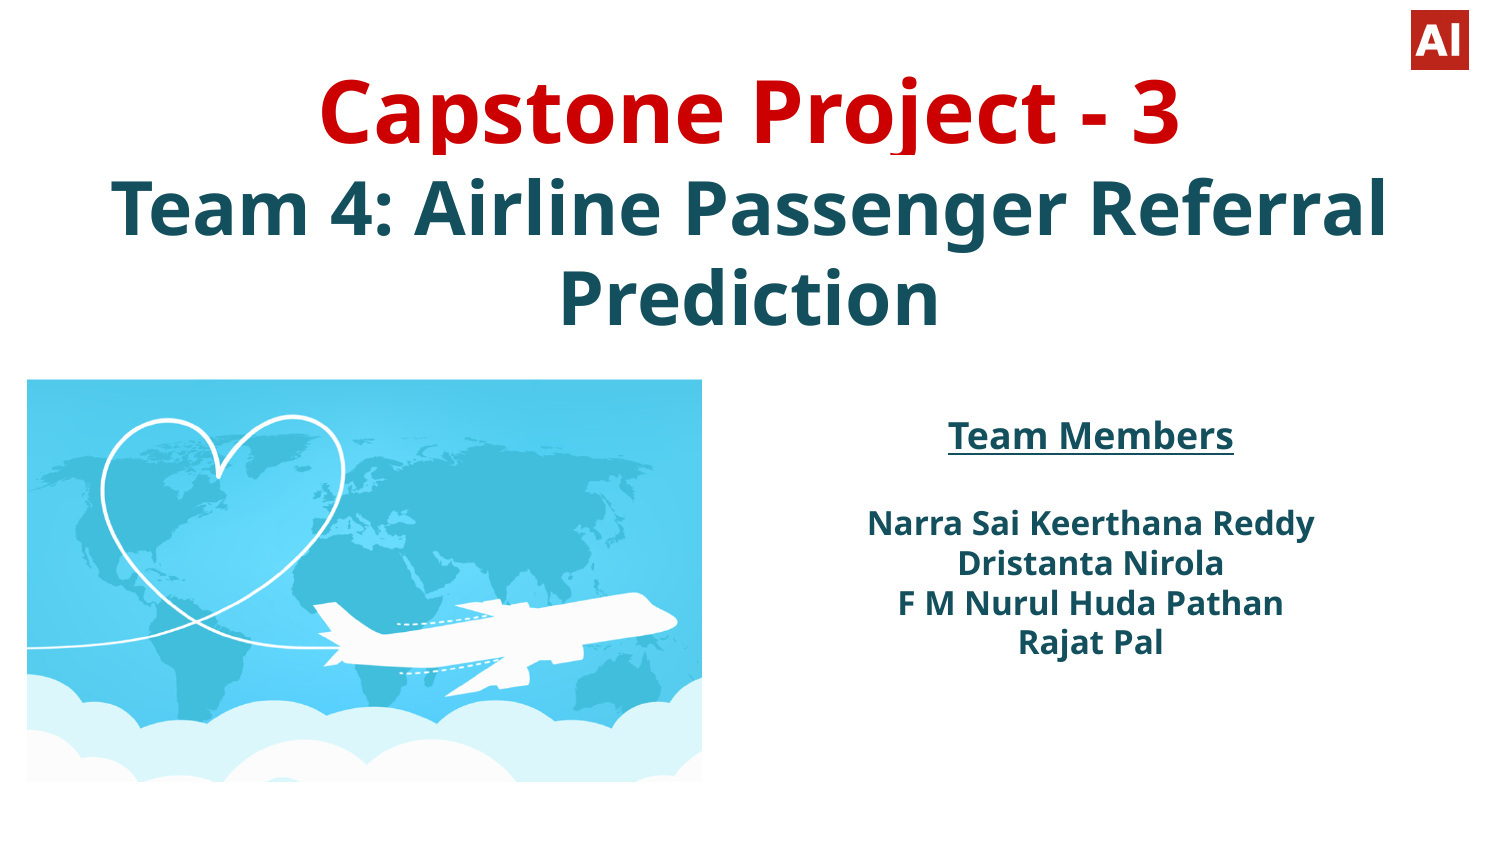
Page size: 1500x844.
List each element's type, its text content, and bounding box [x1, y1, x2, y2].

picture [1411, 10, 1469, 70]
title Capstone Project - 3 Team 4: Airline Passenger Referral Prediction [51, 122, 1449, 397]
subtitle Team Members Narra Sai Keerthana Reddy Dristanta Nirola F M Nurul Huda Pathan Rajat Pal [707, 397, 1500, 686]
picture [27, 378, 703, 783]
